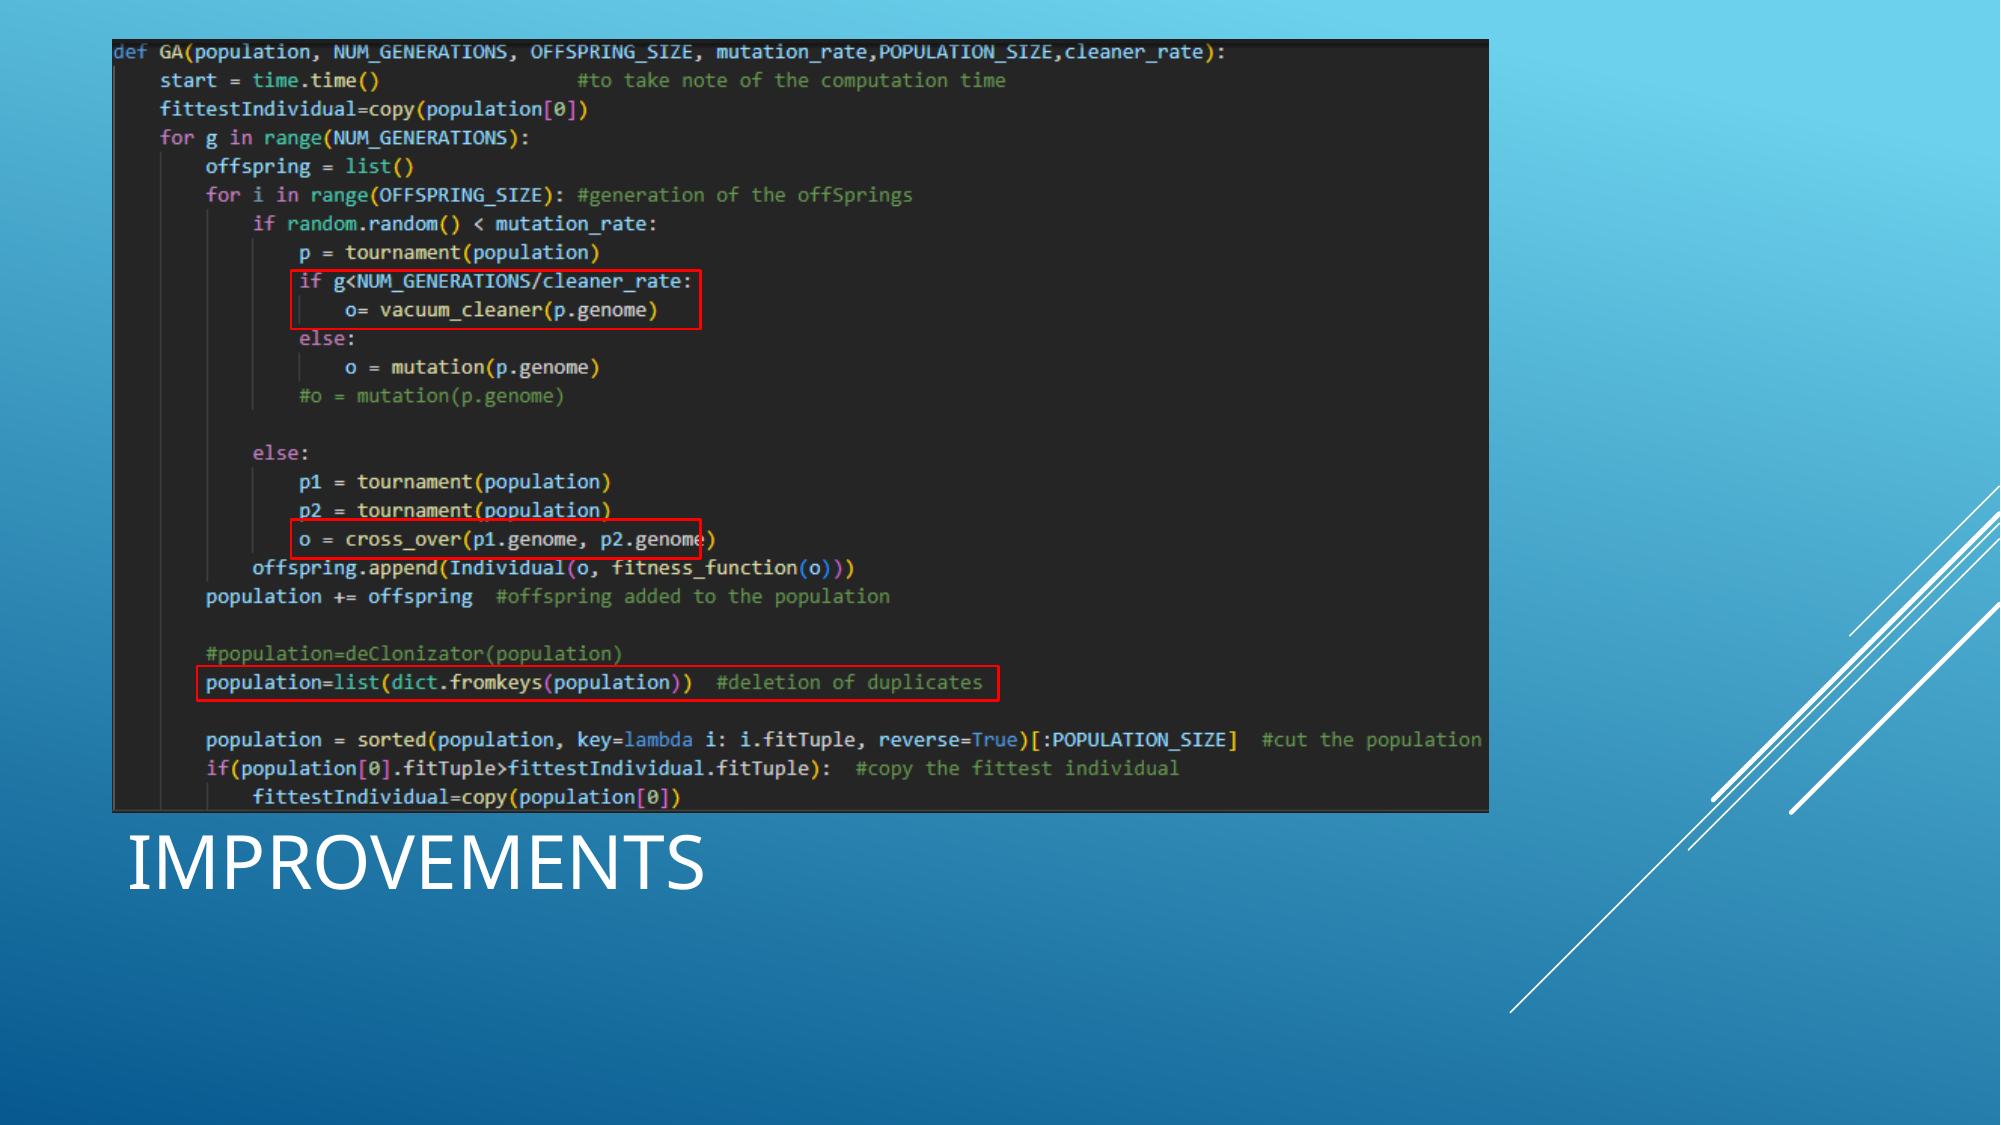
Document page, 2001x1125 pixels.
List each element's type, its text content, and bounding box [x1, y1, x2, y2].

title improvements [112, 736, 1513, 984]
picture [111, 39, 1490, 813]
